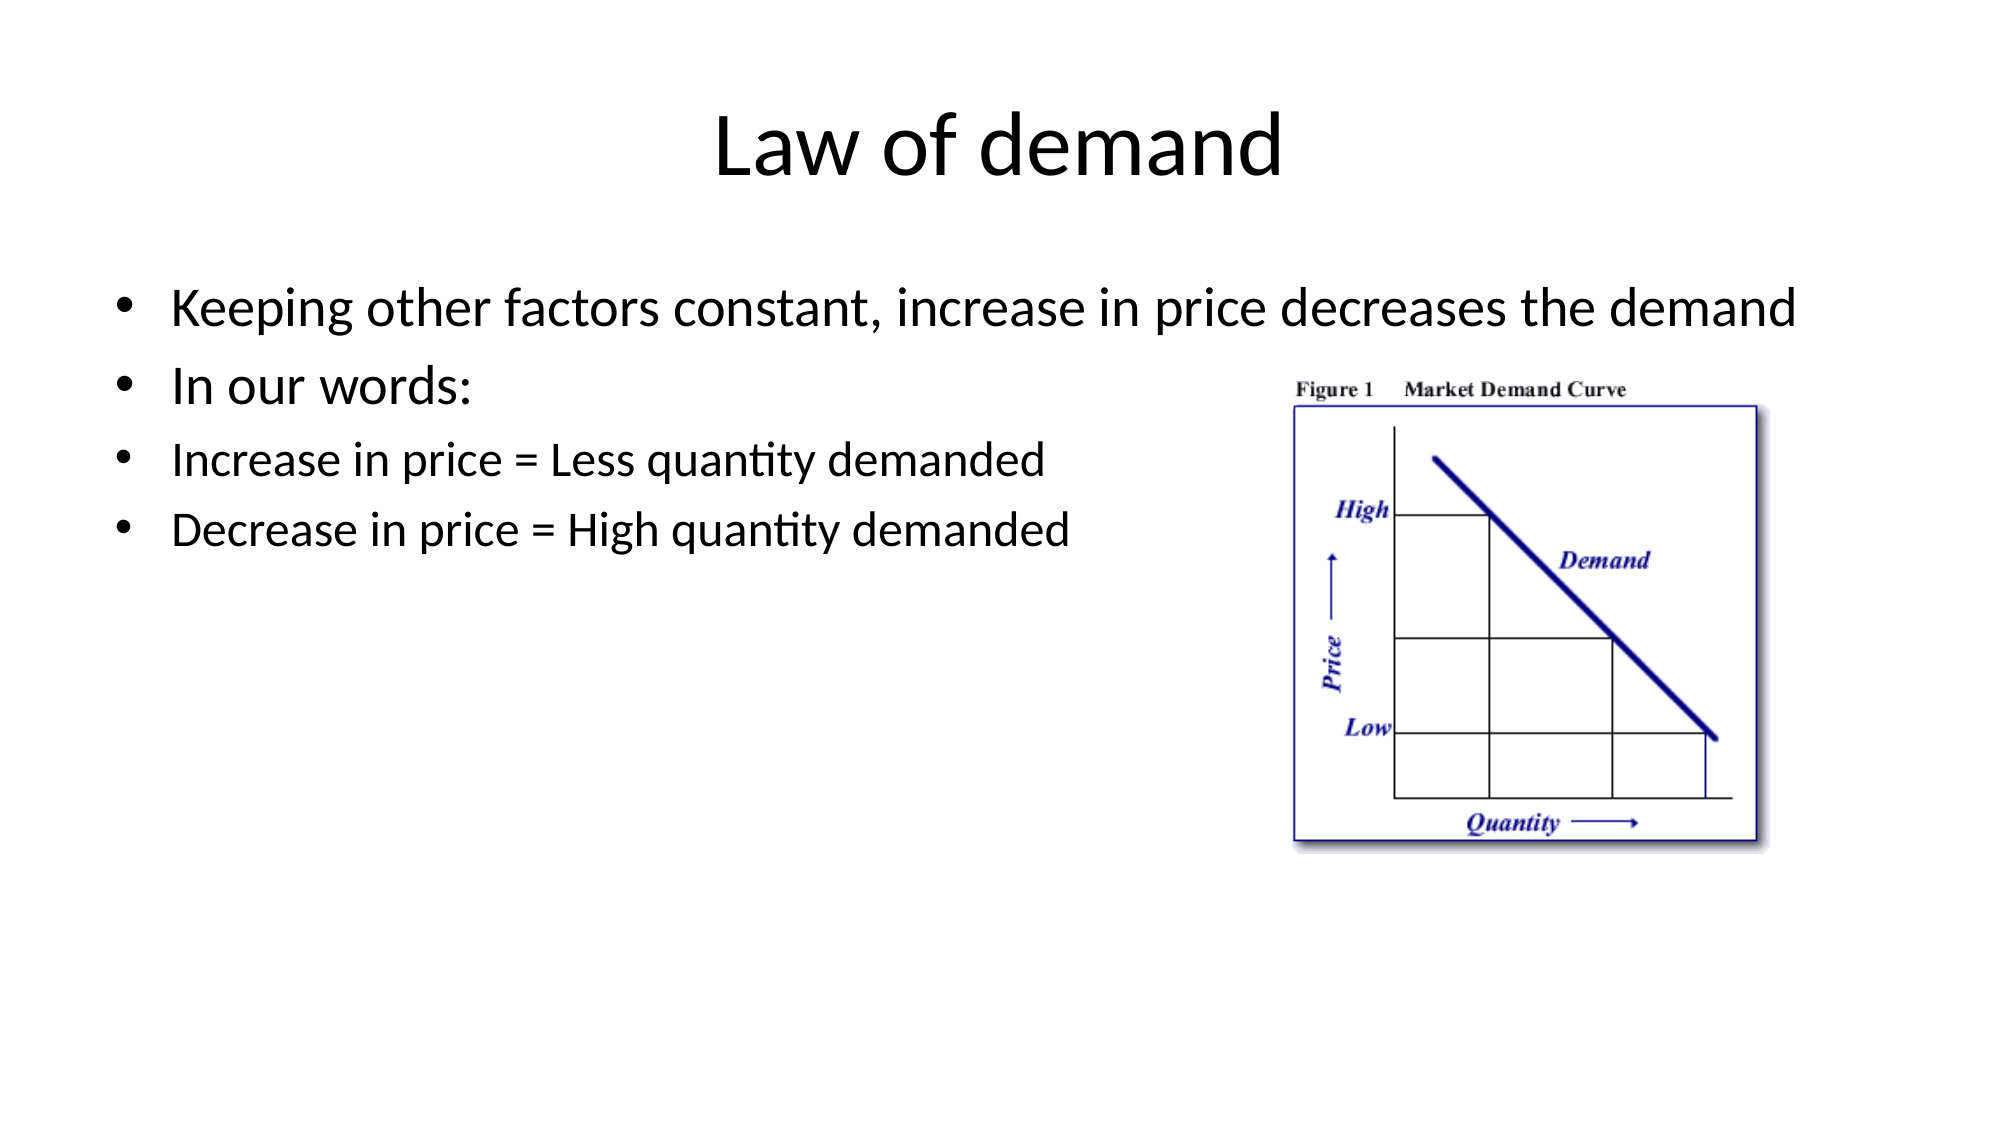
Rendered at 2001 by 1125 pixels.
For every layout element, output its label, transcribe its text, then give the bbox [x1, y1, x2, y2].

picture [1292, 381, 1771, 854]
title Law of demand [99, 45, 1900, 233]
